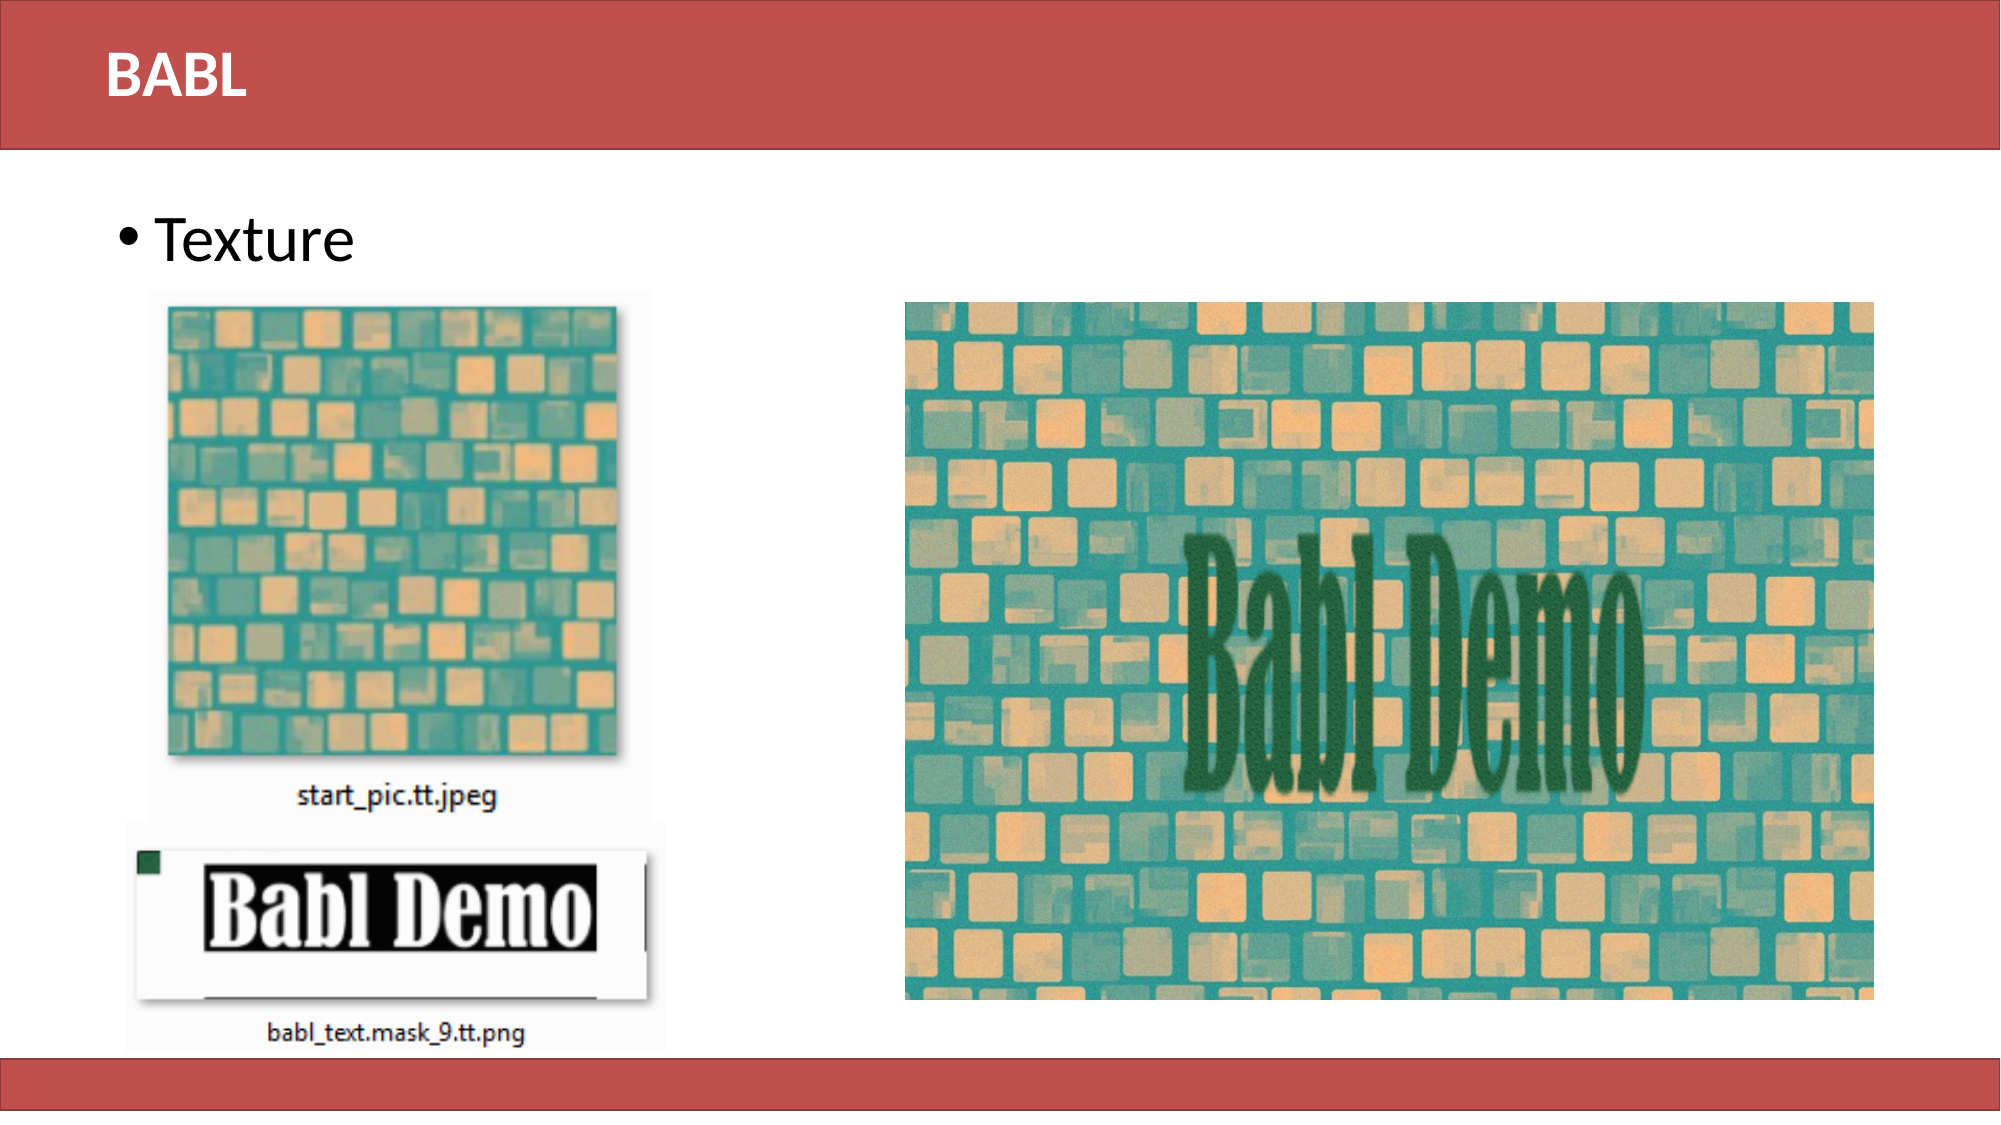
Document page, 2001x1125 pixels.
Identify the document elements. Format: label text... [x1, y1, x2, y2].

title BABL [90, 29, 1816, 120]
text_box Texture [102, 196, 1945, 988]
picture [125, 822, 666, 1052]
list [149, 290, 652, 822]
picture [905, 302, 1874, 1000]
